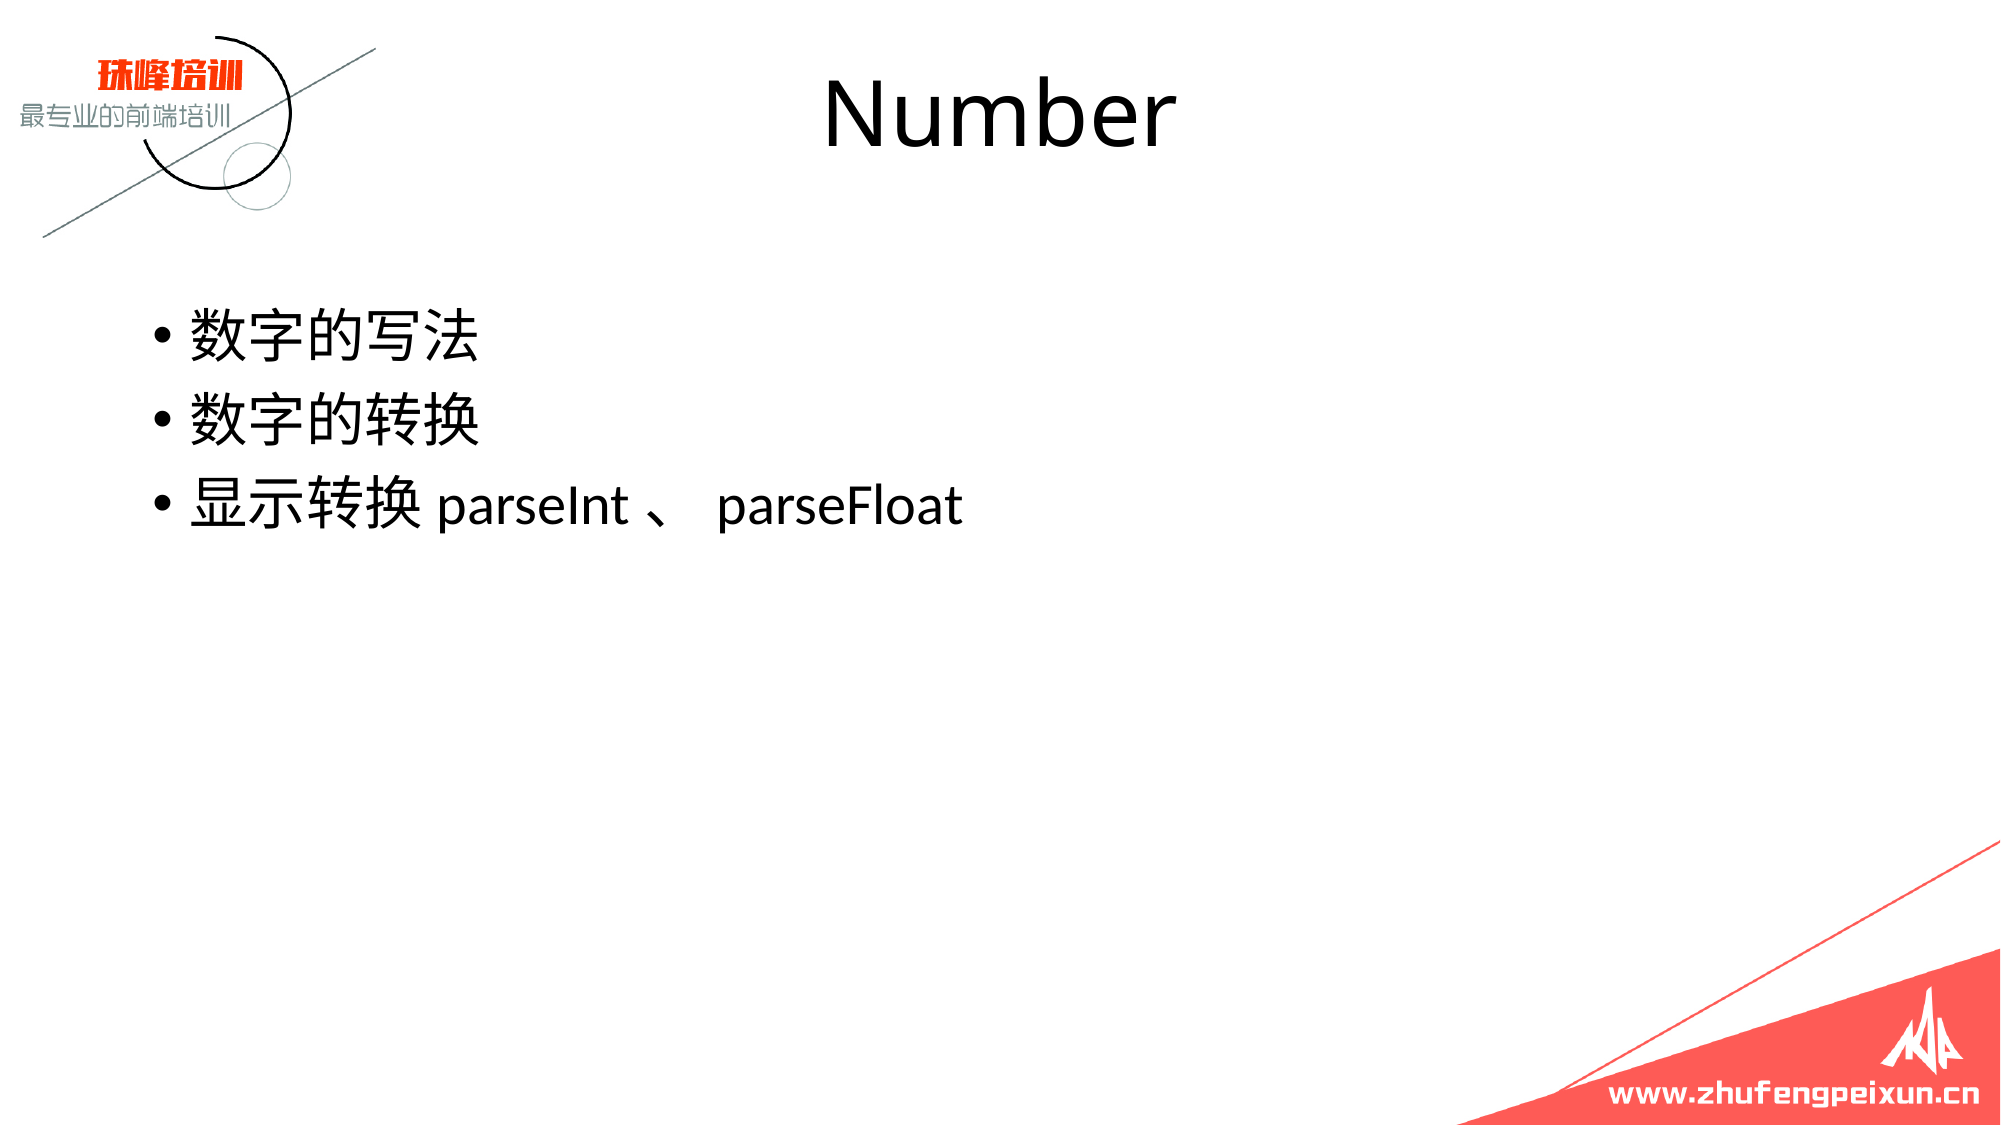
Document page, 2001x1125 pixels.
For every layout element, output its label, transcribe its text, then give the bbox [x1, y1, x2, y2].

title Number [137, 59, 1863, 278]
list 数字的写法 数字的转换 显示转换parseInt、parseFloat [137, 299, 1863, 1014]
picture [18, 36, 376, 238]
picture [1437, 796, 2001, 1125]
